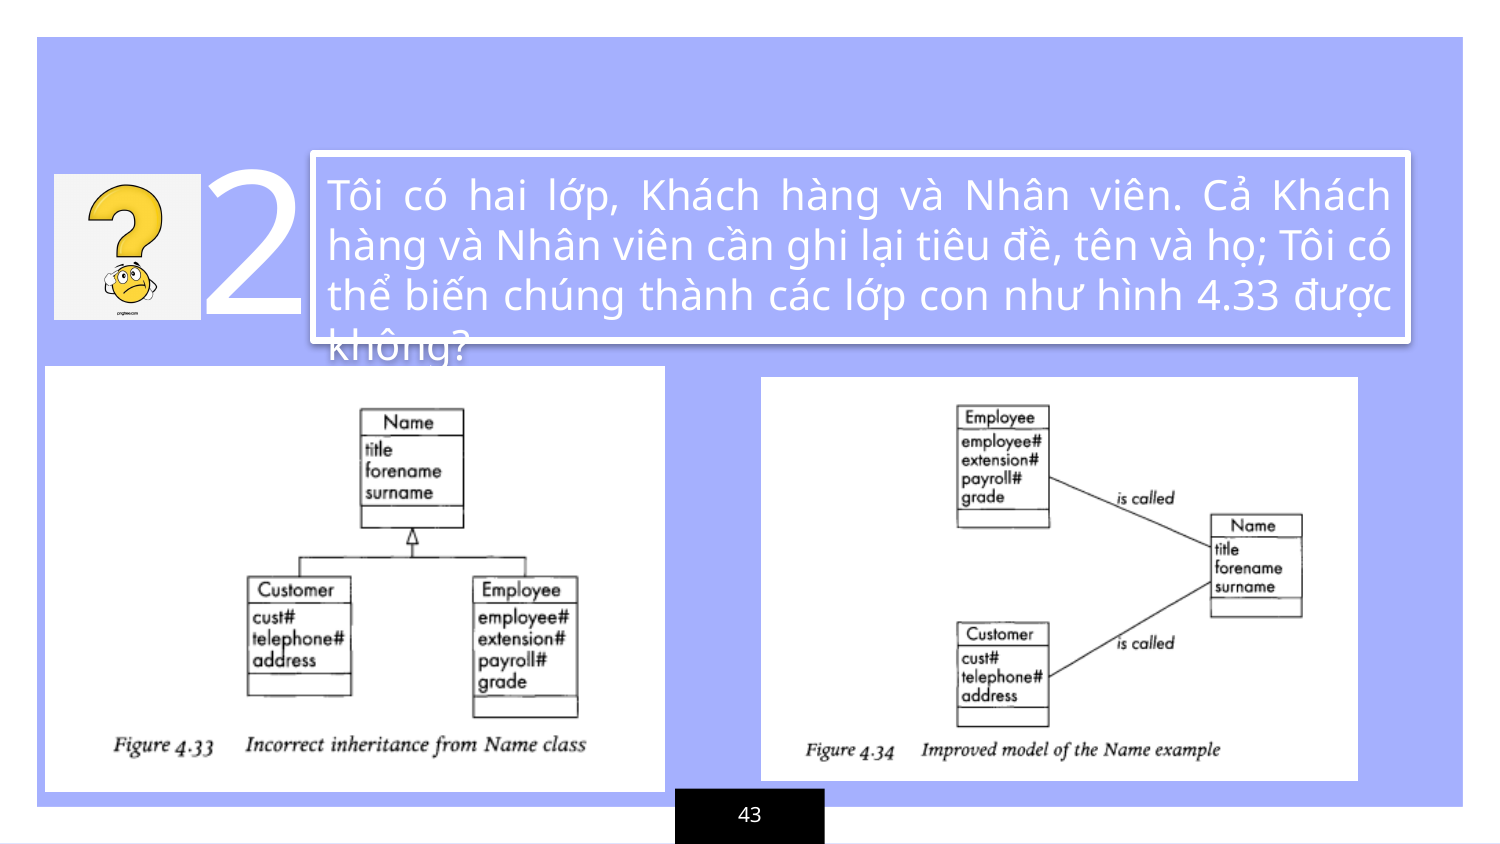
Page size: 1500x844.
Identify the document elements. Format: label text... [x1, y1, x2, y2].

picture [761, 377, 1358, 782]
text_box 2 [100, 127, 410, 341]
picture [54, 173, 201, 320]
slide_number 43 [675, 788, 825, 844]
text_box Tôi có hai lớp, Khách hàng và Nhân viên. Cả Khách hàng và Nhân viên cần ghi lại tiêu đề, tên và họ; Tôi có thể biến chúng thành các lớp con như hình 4.33 được không? [310, 150, 1411, 344]
picture [45, 366, 665, 793]
